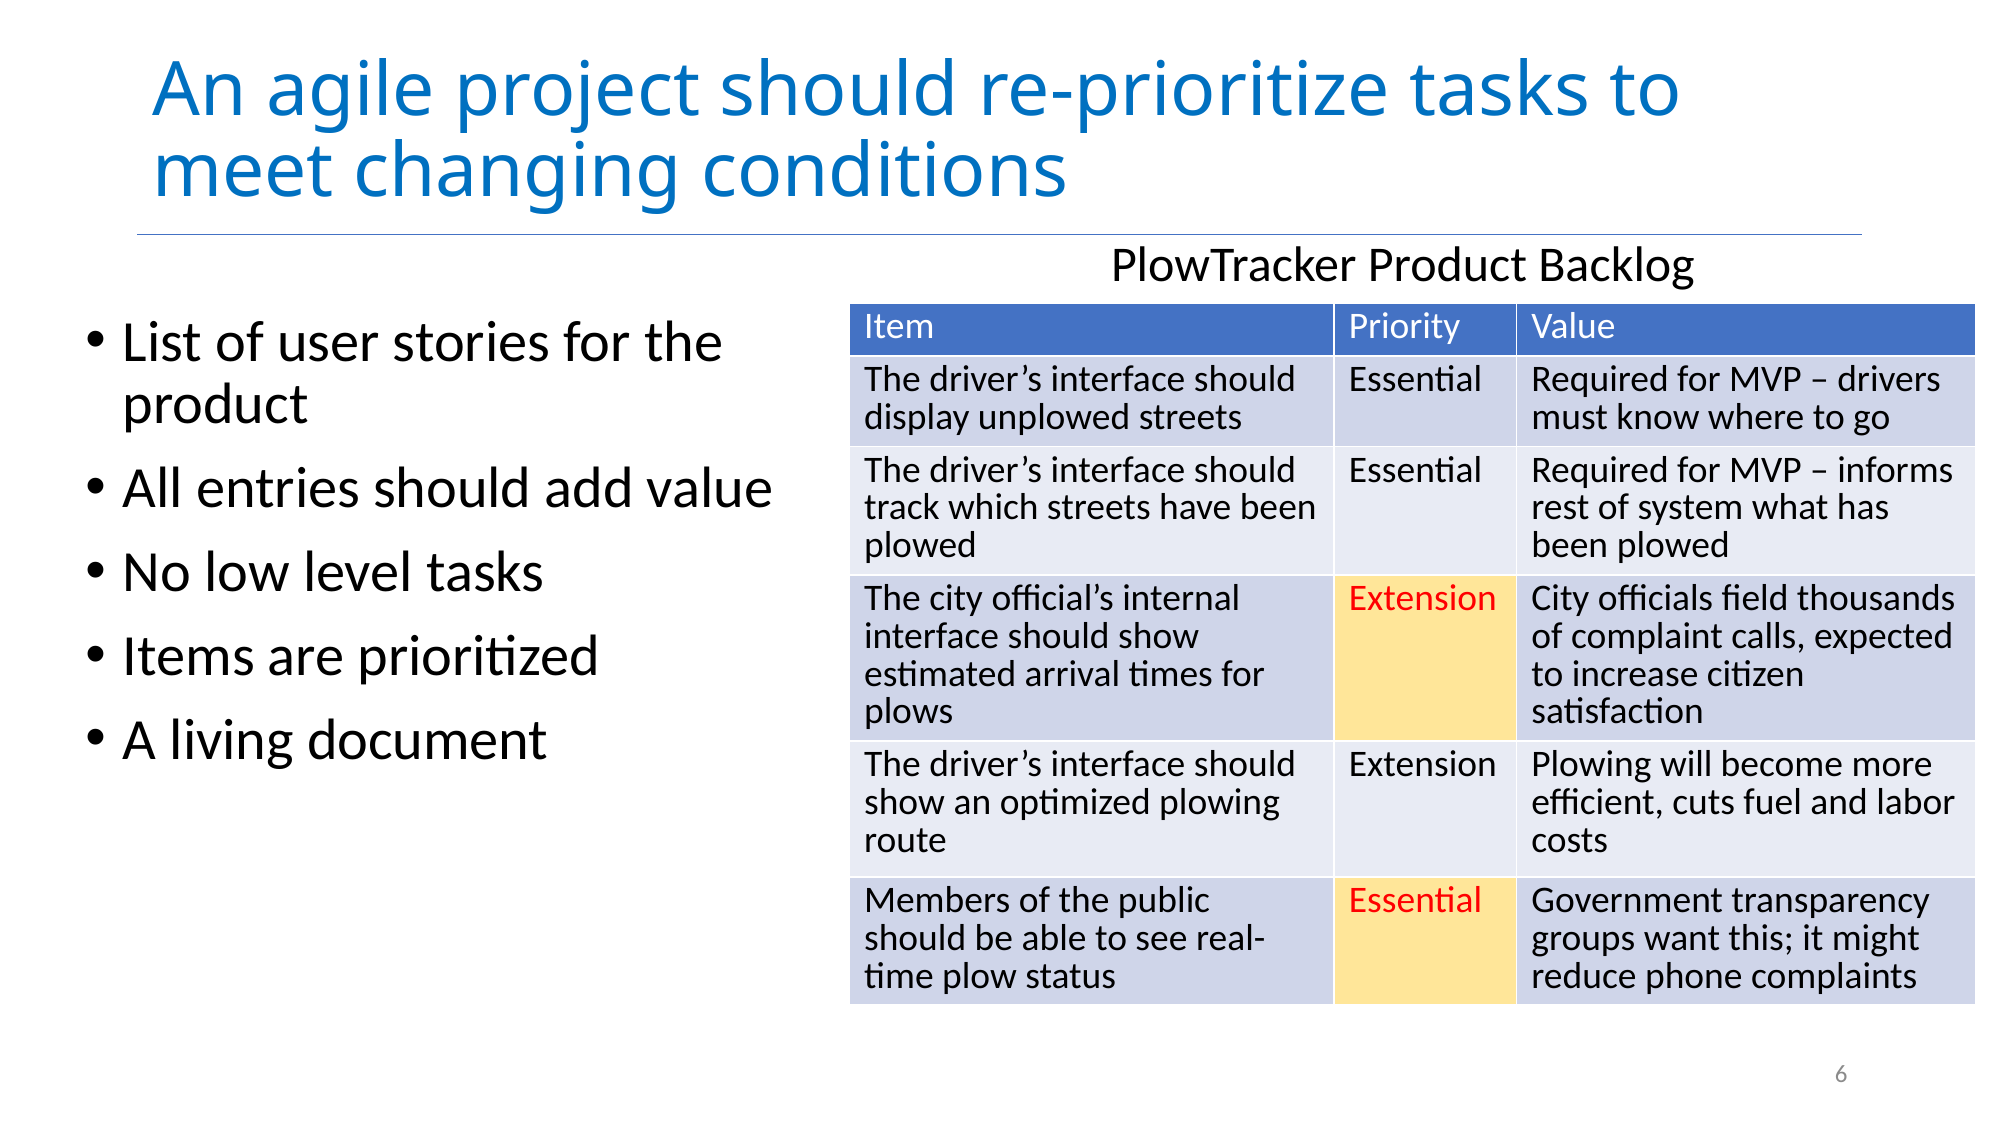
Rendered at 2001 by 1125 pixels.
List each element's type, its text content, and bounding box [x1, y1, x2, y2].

table_cell Required for MVP – informs rest of system what has been plowed [1517, 447, 1975, 574]
table_cell The city official’s internal interface should show estimated arrival times for plows [850, 576, 1333, 740]
table_cell City officials field thousands of complaint calls, expected to increase citizen satisfaction [1517, 576, 1975, 740]
text_box PlowTracker Product Backlog [1095, 206, 1730, 318]
title An agile project should re-prioritize tasks to meet changing conditions [137, 3, 1863, 221]
table_cell Plowing will become more efficient, cuts fuel and labor costs [1517, 742, 1975, 876]
table_cell Essential [1335, 357, 1516, 446]
table_cell Government transparency groups want this; it might reduce phone complaints [1517, 878, 1975, 1004]
table_cell The driver’s interface should track which streets have been plowed [850, 447, 1333, 574]
table_cell Essential [1335, 447, 1516, 574]
table_header Value [1517, 304, 1975, 355]
table_cell The driver’s interface should show an optimized plowing route [850, 742, 1333, 876]
slide_number 6 [1412, 1042, 1863, 1103]
table_cell The driver’s interface should display unplowed streets [850, 357, 1333, 446]
table_cell Extension [1335, 742, 1516, 876]
list List of user stories for the product All entries should add value No low level tasks Items are prioritized A living document [70, 303, 850, 1017]
table_header Priority [1335, 318, 1516, 355]
table_cell Essential [1335, 878, 1516, 1004]
table_cell Extension [1335, 576, 1516, 740]
table_header Item [850, 304, 1333, 355]
table_cell Members of the public should be able to see real-time plow status [850, 878, 1333, 1004]
table_cell Required for MVP – drivers must know where to go [1517, 357, 1975, 446]
